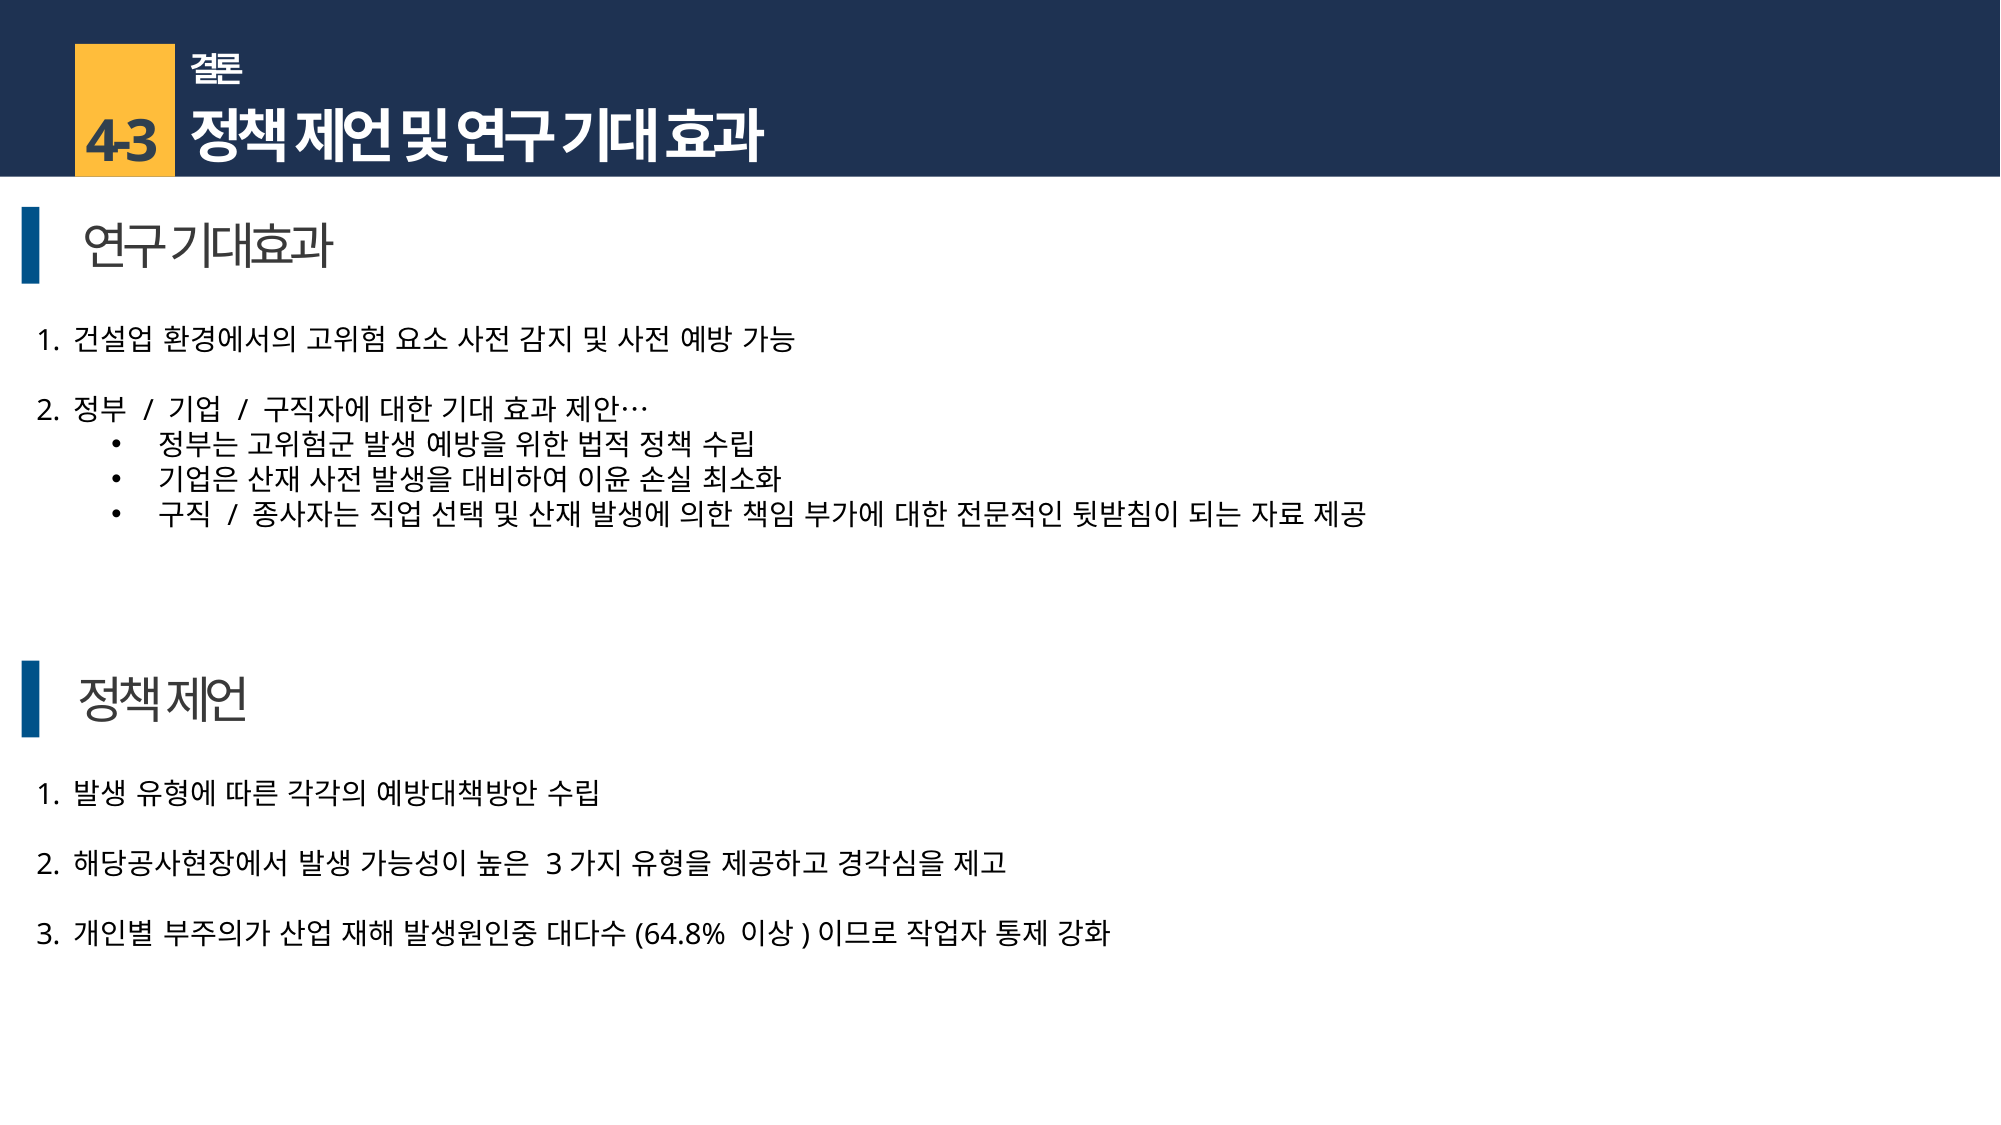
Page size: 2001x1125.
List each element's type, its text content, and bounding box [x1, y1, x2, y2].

text_box 정책 제언 [63, 661, 266, 736]
text_box [21, 660, 40, 738]
text_box 발생 유형에 따른 각각의 예방대책방안 수립 해당공사현장에서 발생 가능성이 높은 3가지 유형을 제공하고 경각심을 제고 개인별 부주의가 산업 재해 발생원인중 대다수(64.8% 이상)이므로 작업자 통제 강화 [21, 767, 1751, 993]
text_box 건설업 환경에서의 고위험 요소 사전 감지 및 사전 예방 가능 정부 / 기업 / 구직자에 대한 기대 효과 제안… 정부는 고위험군 발생 예방을 위한 법적 정책 수립 기업은 산재 사전 발생을 대비하여 이윤 손실 최소화 구직 / 종사자는 직업 선택 및 산재 발생에 의한 책임 부가에 대한 전문적인 뒷받침이 되는 자료 제공 [21, 313, 1751, 539]
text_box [0, 0, 2000, 182]
text_box 연구 기대효과 [68, 207, 351, 283]
text_box [21, 206, 40, 285]
